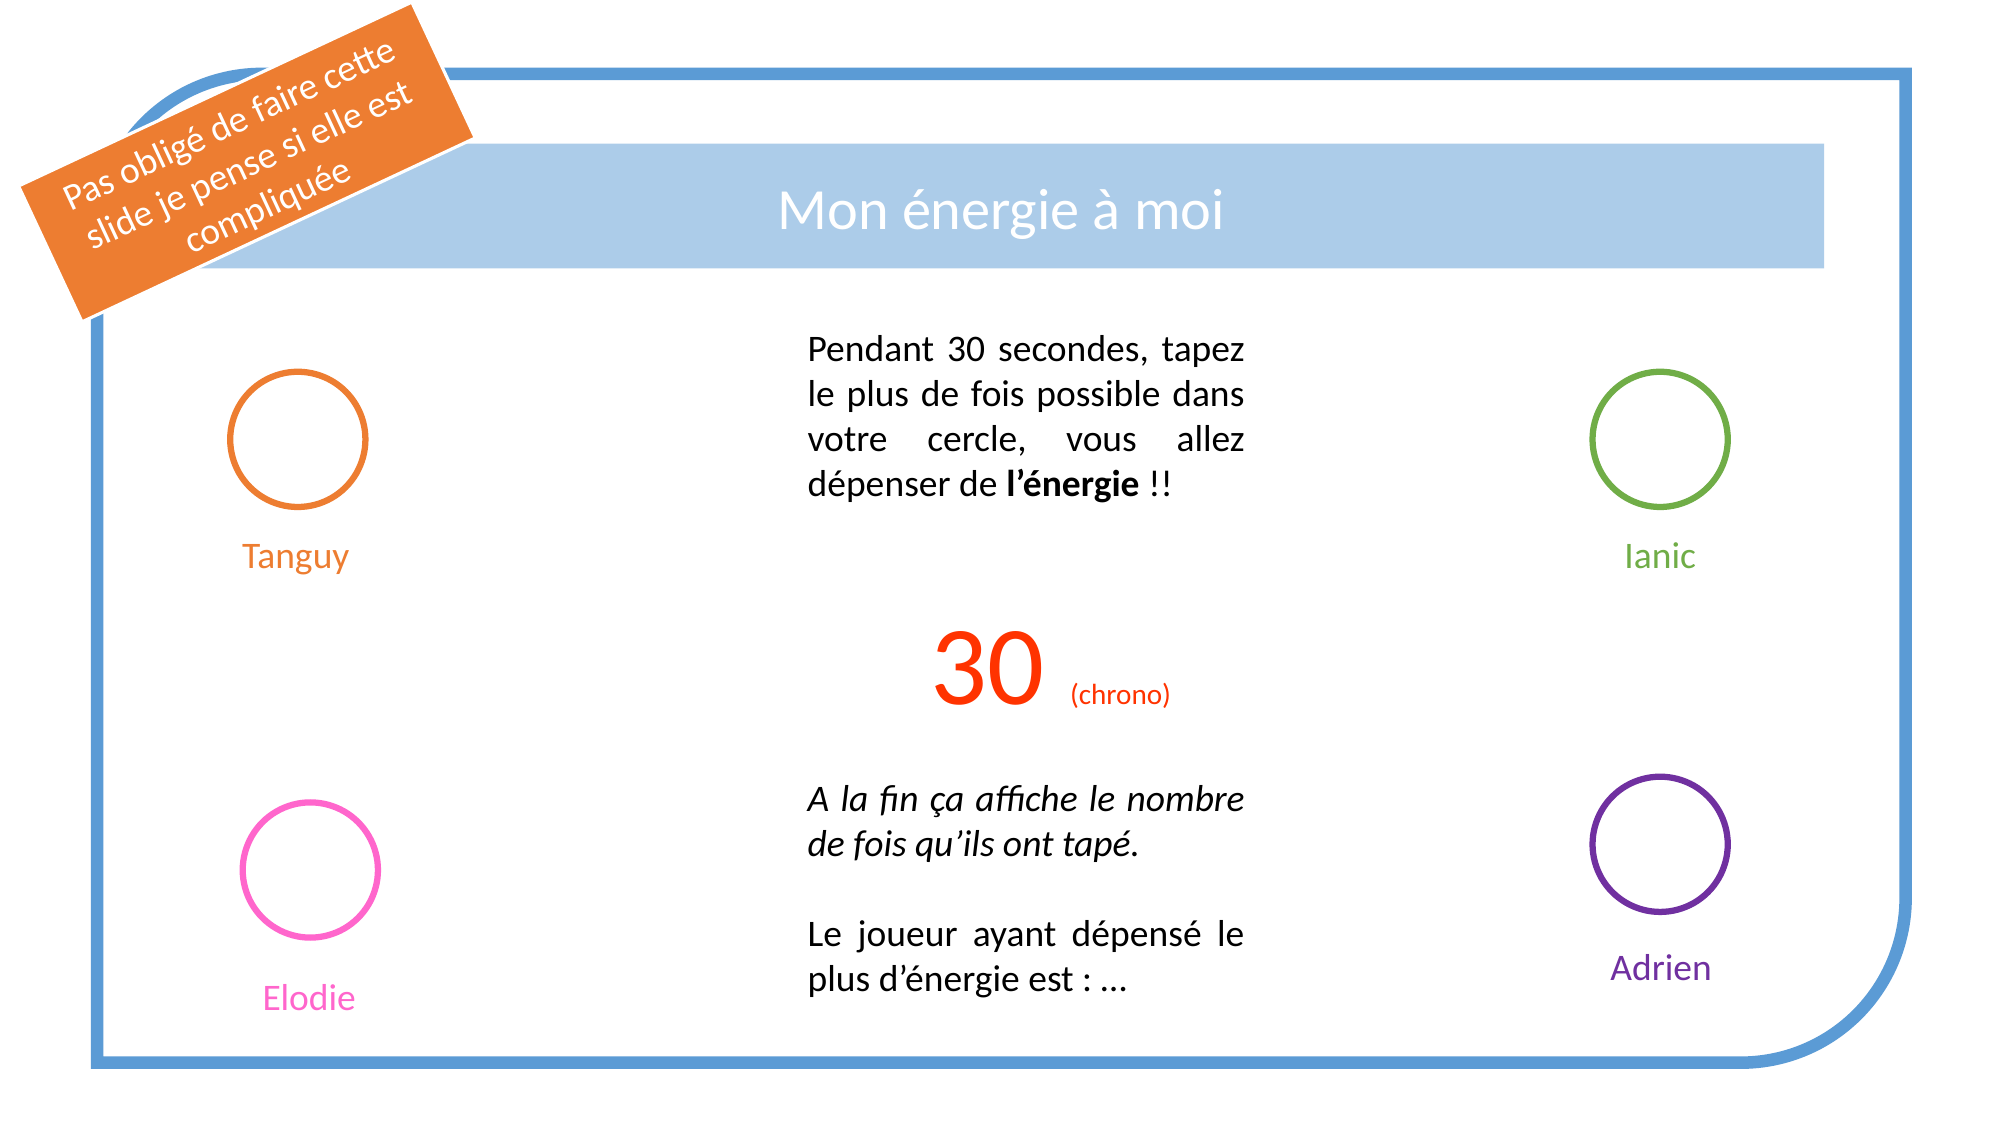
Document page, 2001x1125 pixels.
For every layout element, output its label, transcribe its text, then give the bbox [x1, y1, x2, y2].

text_box Pendant 30 secondes, tapez le plus de fois possible dans votre cercle, vous allez dépenser de l’énergie !! A la fin ça affiche le nombre de fois qu’ils ont tapé. Le joueur ayant dépensé le plus d’énergie est : … [792, 317, 1260, 1007]
text_box Ianic [1609, 523, 1711, 584]
text_box Mon énergie à moi [201, 143, 1825, 269]
text_box Adrien [1595, 935, 1727, 995]
text_box 30 (chrono) [915, 584, 1187, 734]
text_box [1591, 775, 1729, 913]
text_box [1591, 370, 1729, 509]
text_box Elodie [247, 965, 371, 1026]
text_box [241, 801, 379, 939]
text_box Pas obligé de faire cette slide je pense si elle est compliquée [16, 0, 478, 324]
text_box [96, 72, 1907, 1064]
text_box [229, 370, 367, 509]
text_box Tanguy [227, 523, 365, 584]
